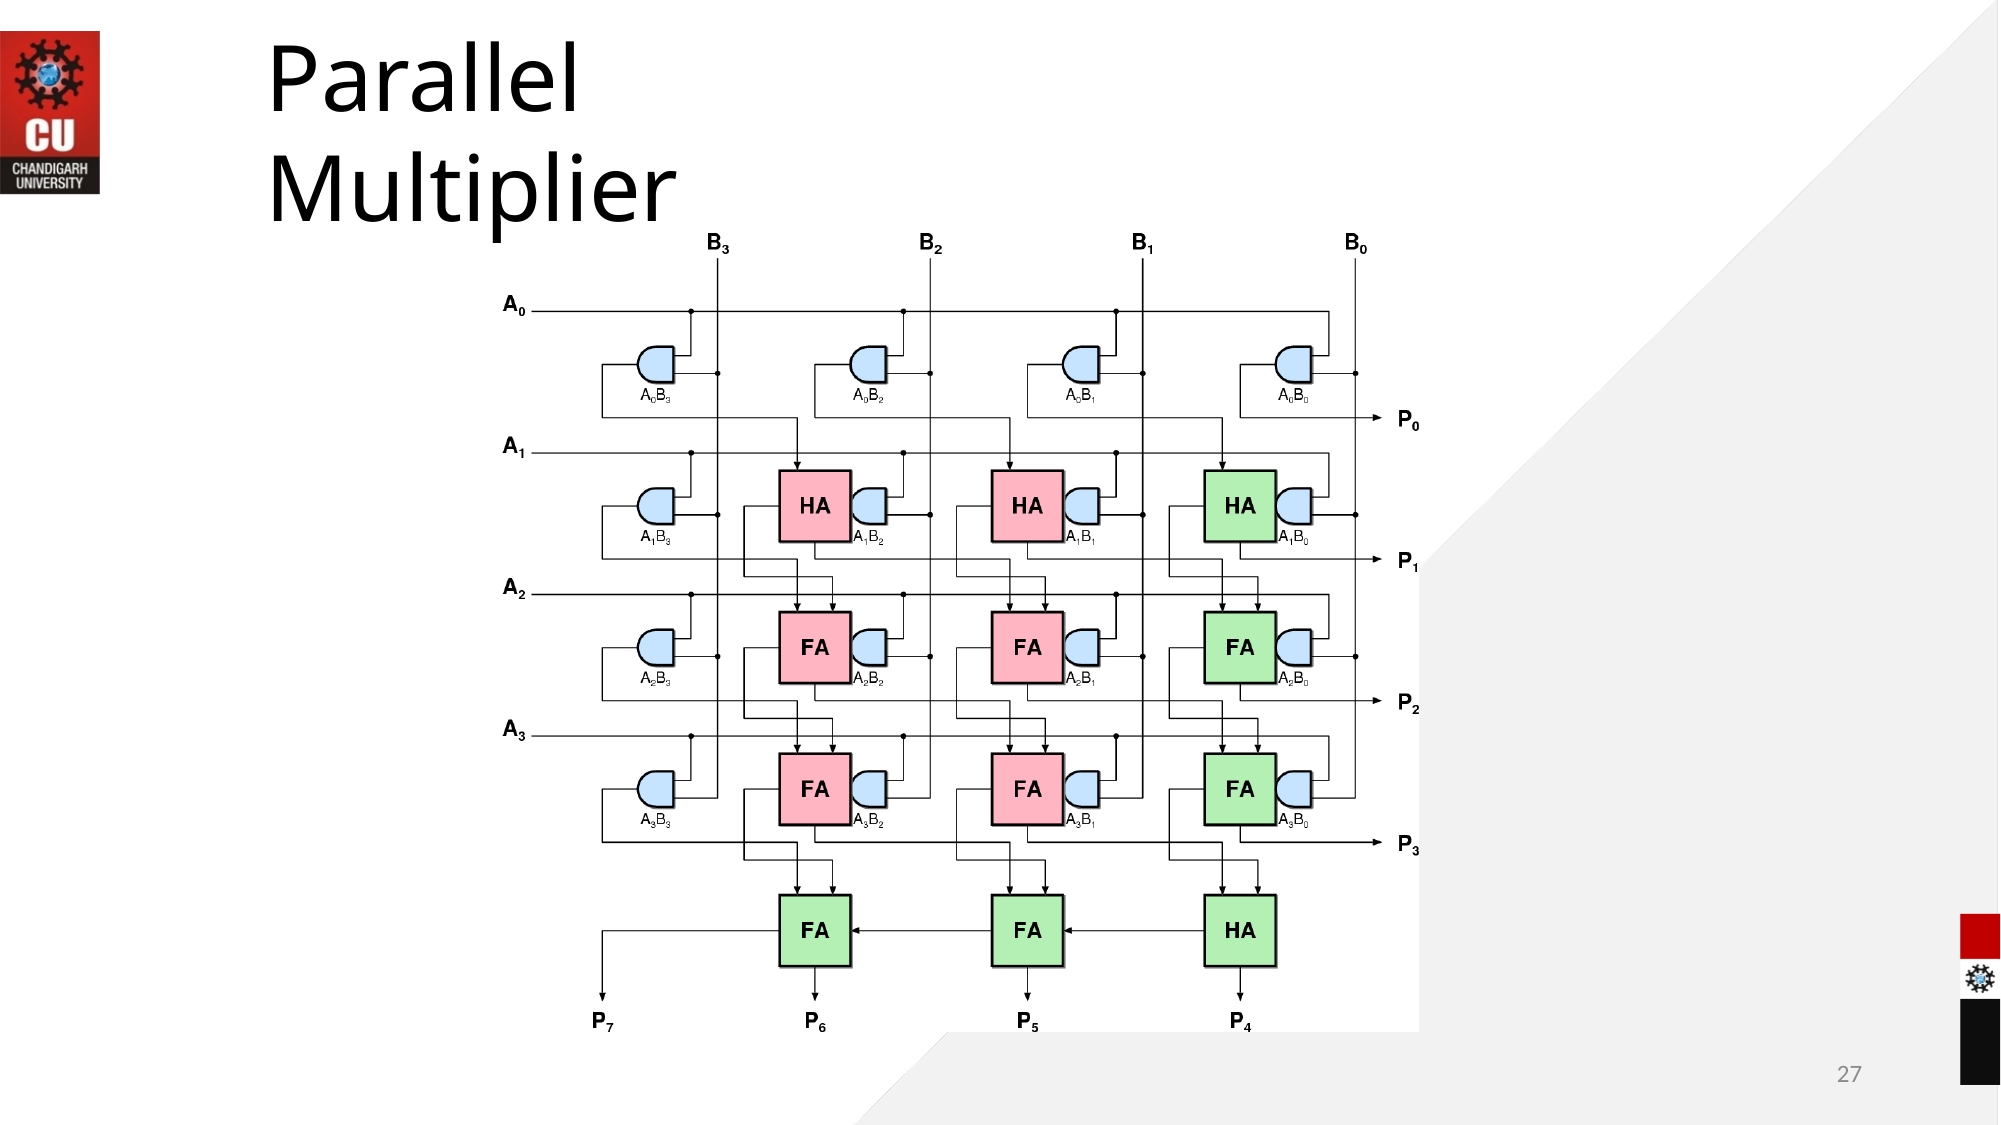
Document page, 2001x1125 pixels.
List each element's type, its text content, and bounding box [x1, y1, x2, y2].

picture [0, 0, 2001, 1125]
slide_number 27 [1412, 746, 1863, 1125]
title Parallel Multiplier [263, 18, 829, 241]
